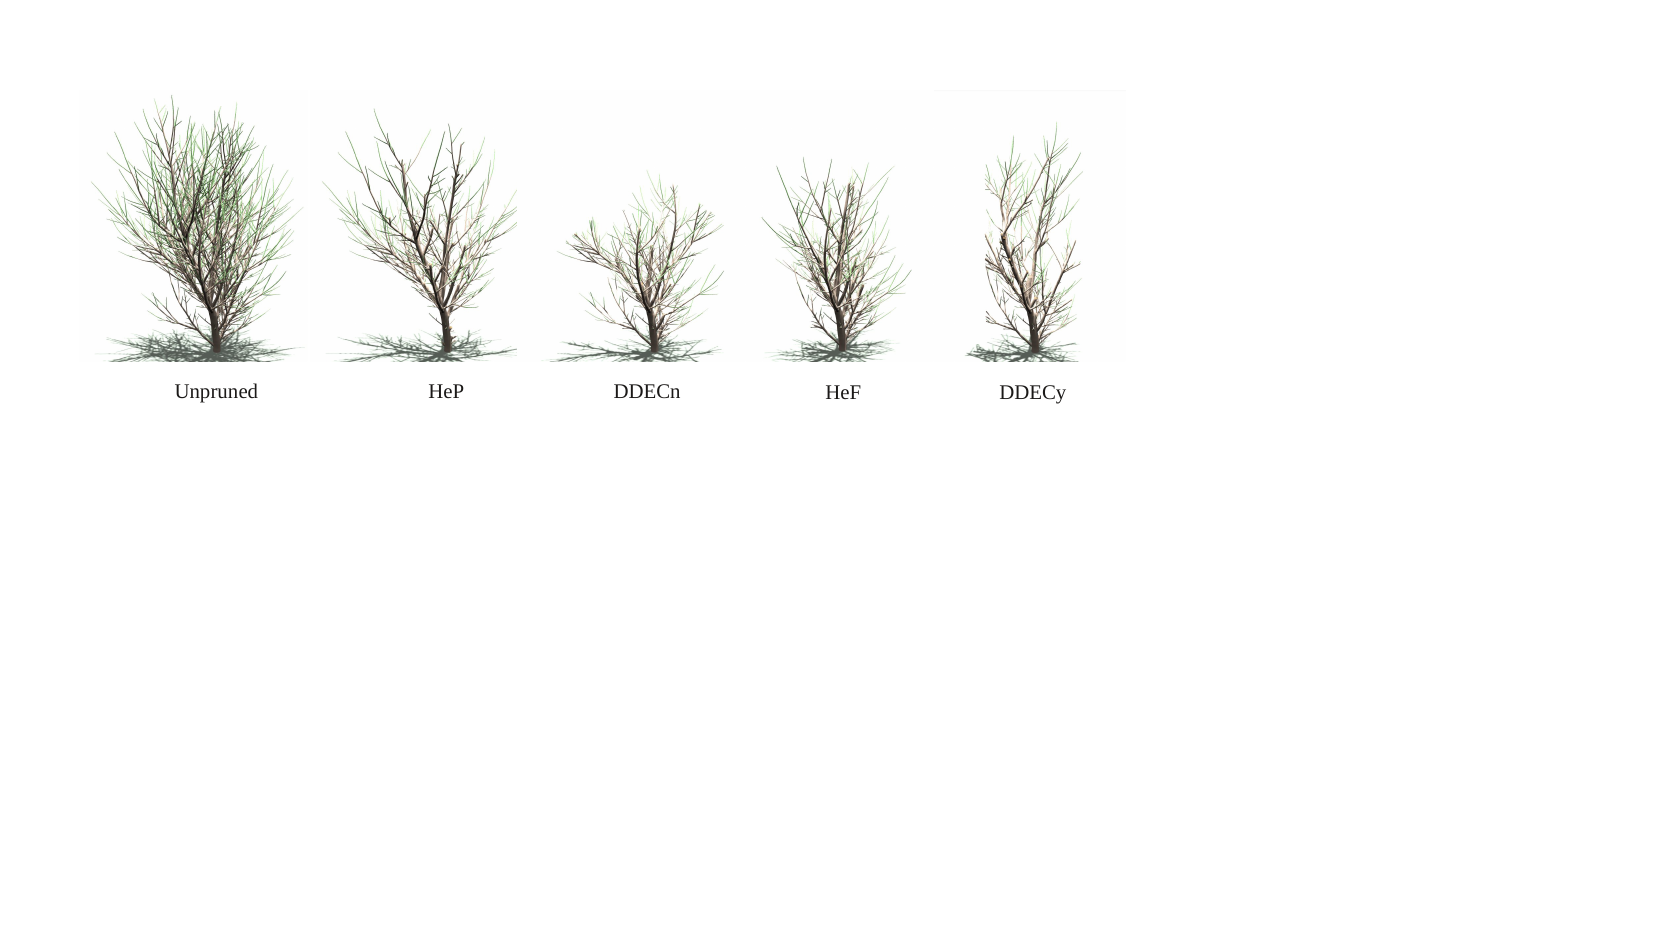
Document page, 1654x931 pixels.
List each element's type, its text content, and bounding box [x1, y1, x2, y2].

text_box HeP [428, 378, 498, 401]
text_box Unpruned [174, 377, 341, 401]
text_box HeF [825, 378, 895, 402]
picture [310, 90, 1126, 362]
picture [79, 89, 308, 362]
text_box DDECy [999, 379, 1133, 403]
text_box DDECn [613, 378, 747, 402]
